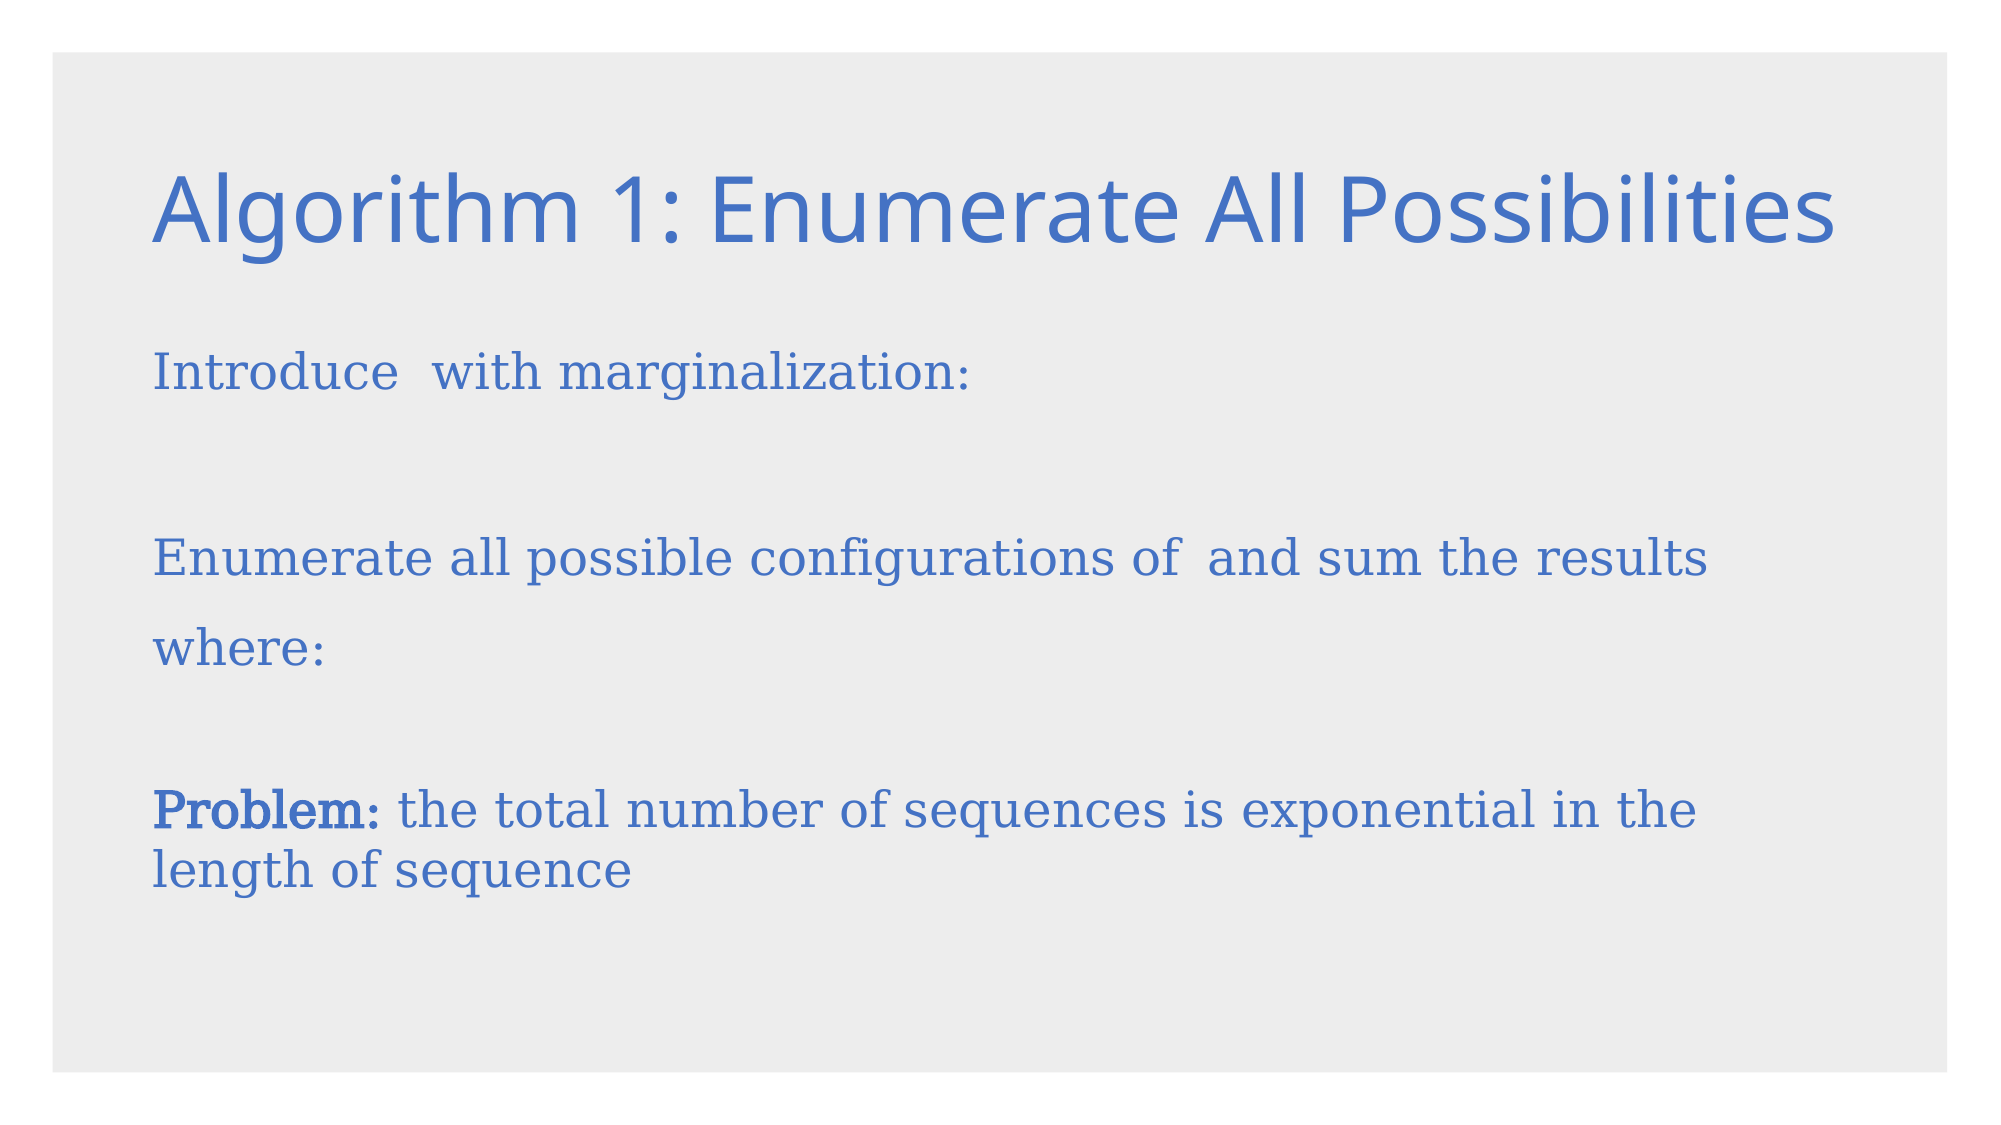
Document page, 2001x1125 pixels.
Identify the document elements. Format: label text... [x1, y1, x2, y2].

title Algorithm 1: Enumerate All Possibilities [137, 103, 1863, 322]
text_box [52, 51, 1948, 1073]
